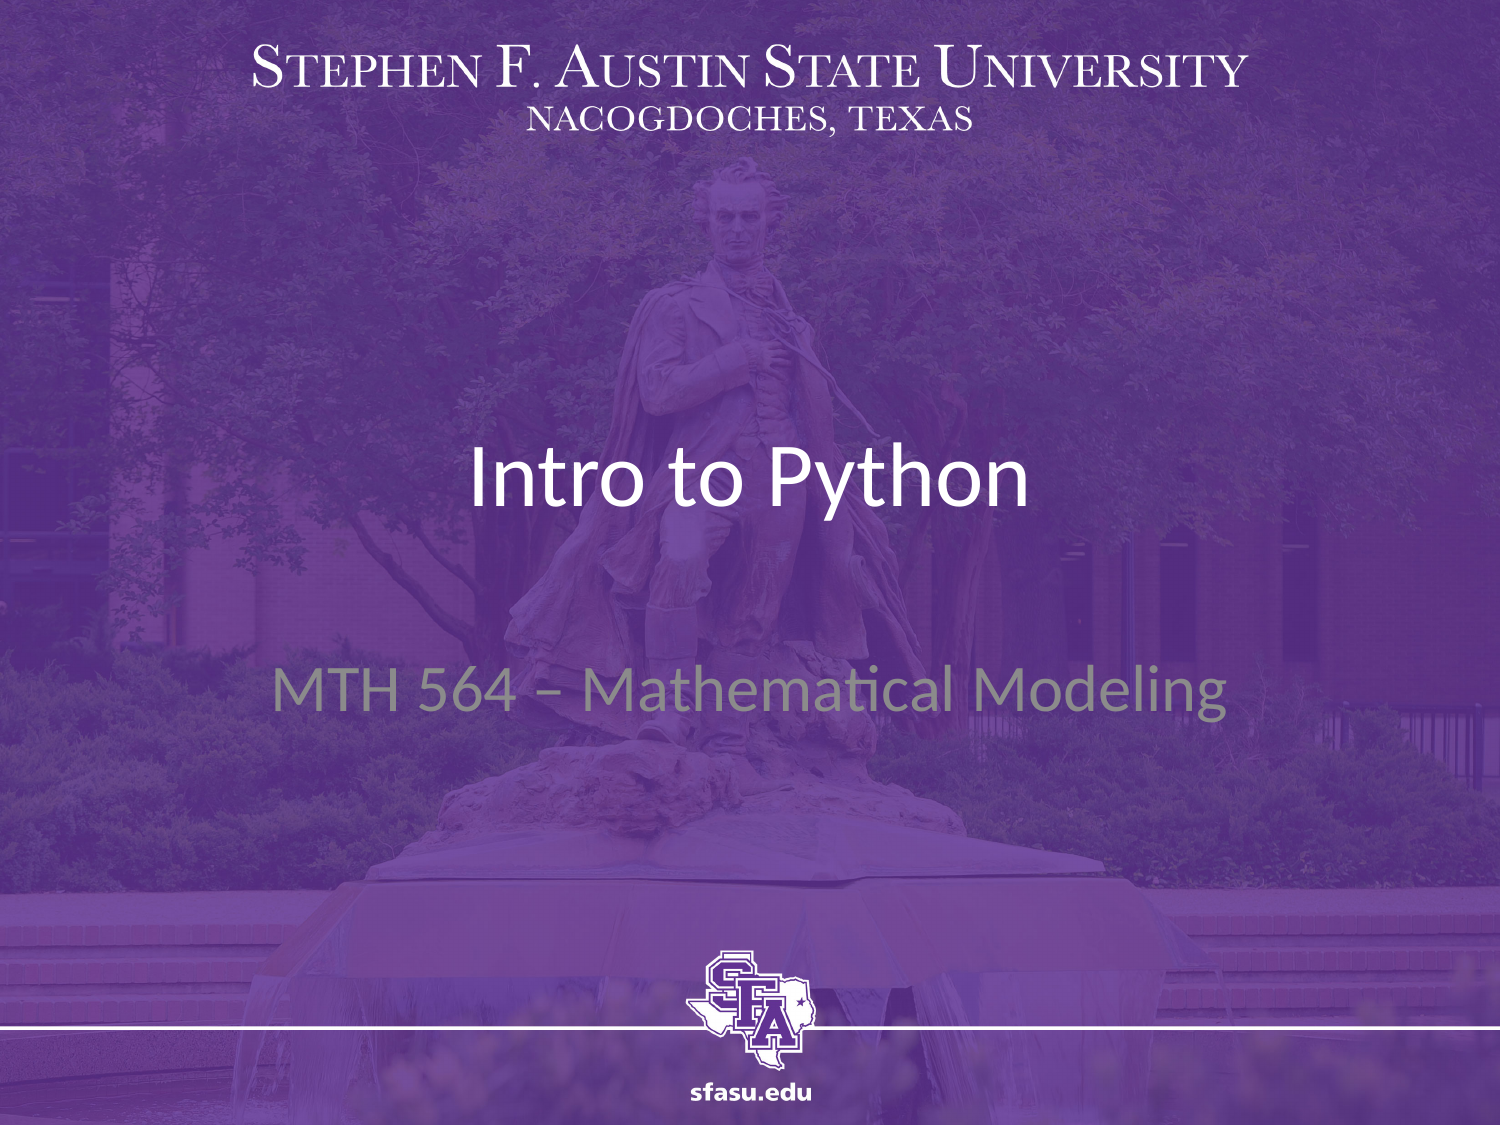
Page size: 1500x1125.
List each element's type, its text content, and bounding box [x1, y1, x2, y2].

title Intro to Python [112, 349, 1388, 591]
picture [0, 0, 1500, 1125]
subtitle MTH 564 – Mathematical Modeling [225, 637, 1275, 925]
